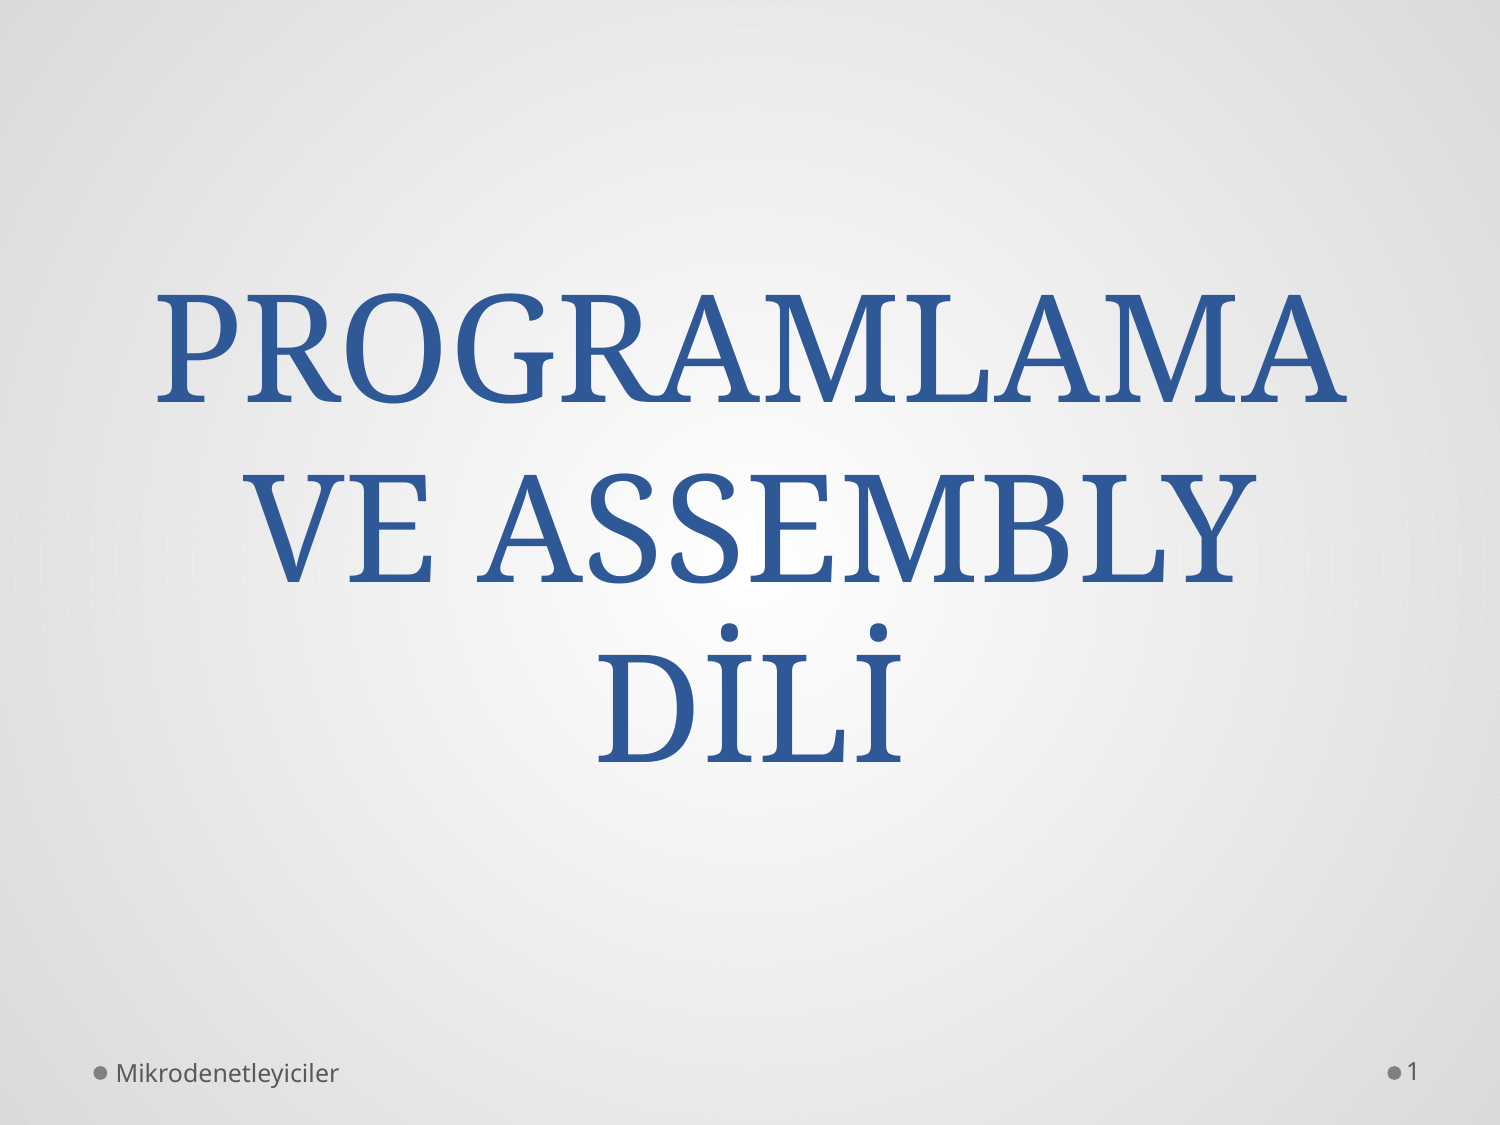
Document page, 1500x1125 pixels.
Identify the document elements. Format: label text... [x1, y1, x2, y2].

slide_number 1 [1401, 1042, 1494, 1103]
footer Mikrodenetleyiciler [108, 1042, 576, 1103]
title PROGRAMLAMA VE ASSEMBLY DİLİ [112, 99, 1388, 800]
